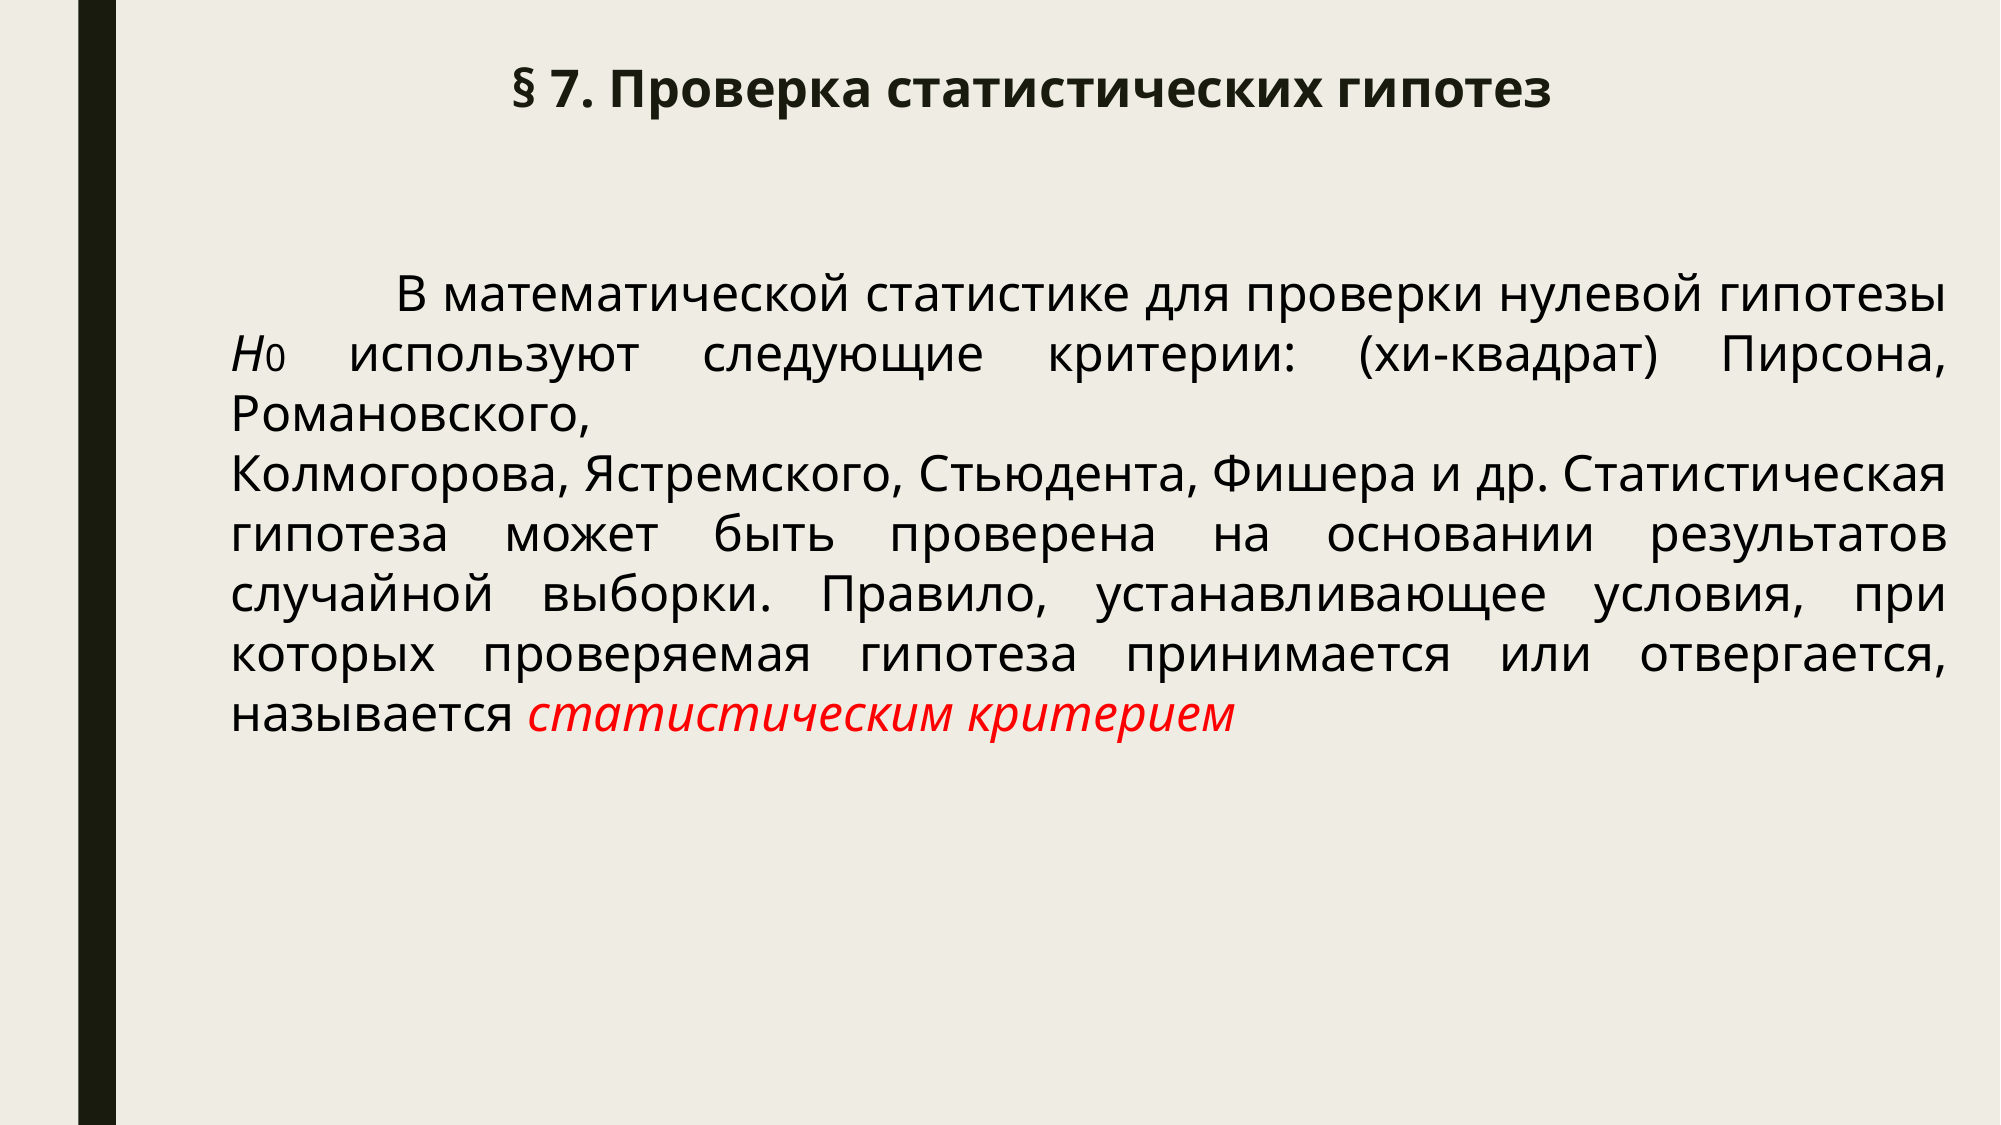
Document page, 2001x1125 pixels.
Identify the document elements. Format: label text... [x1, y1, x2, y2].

title § 7. Проверка статистических гипотез [262, 55, 1803, 133]
